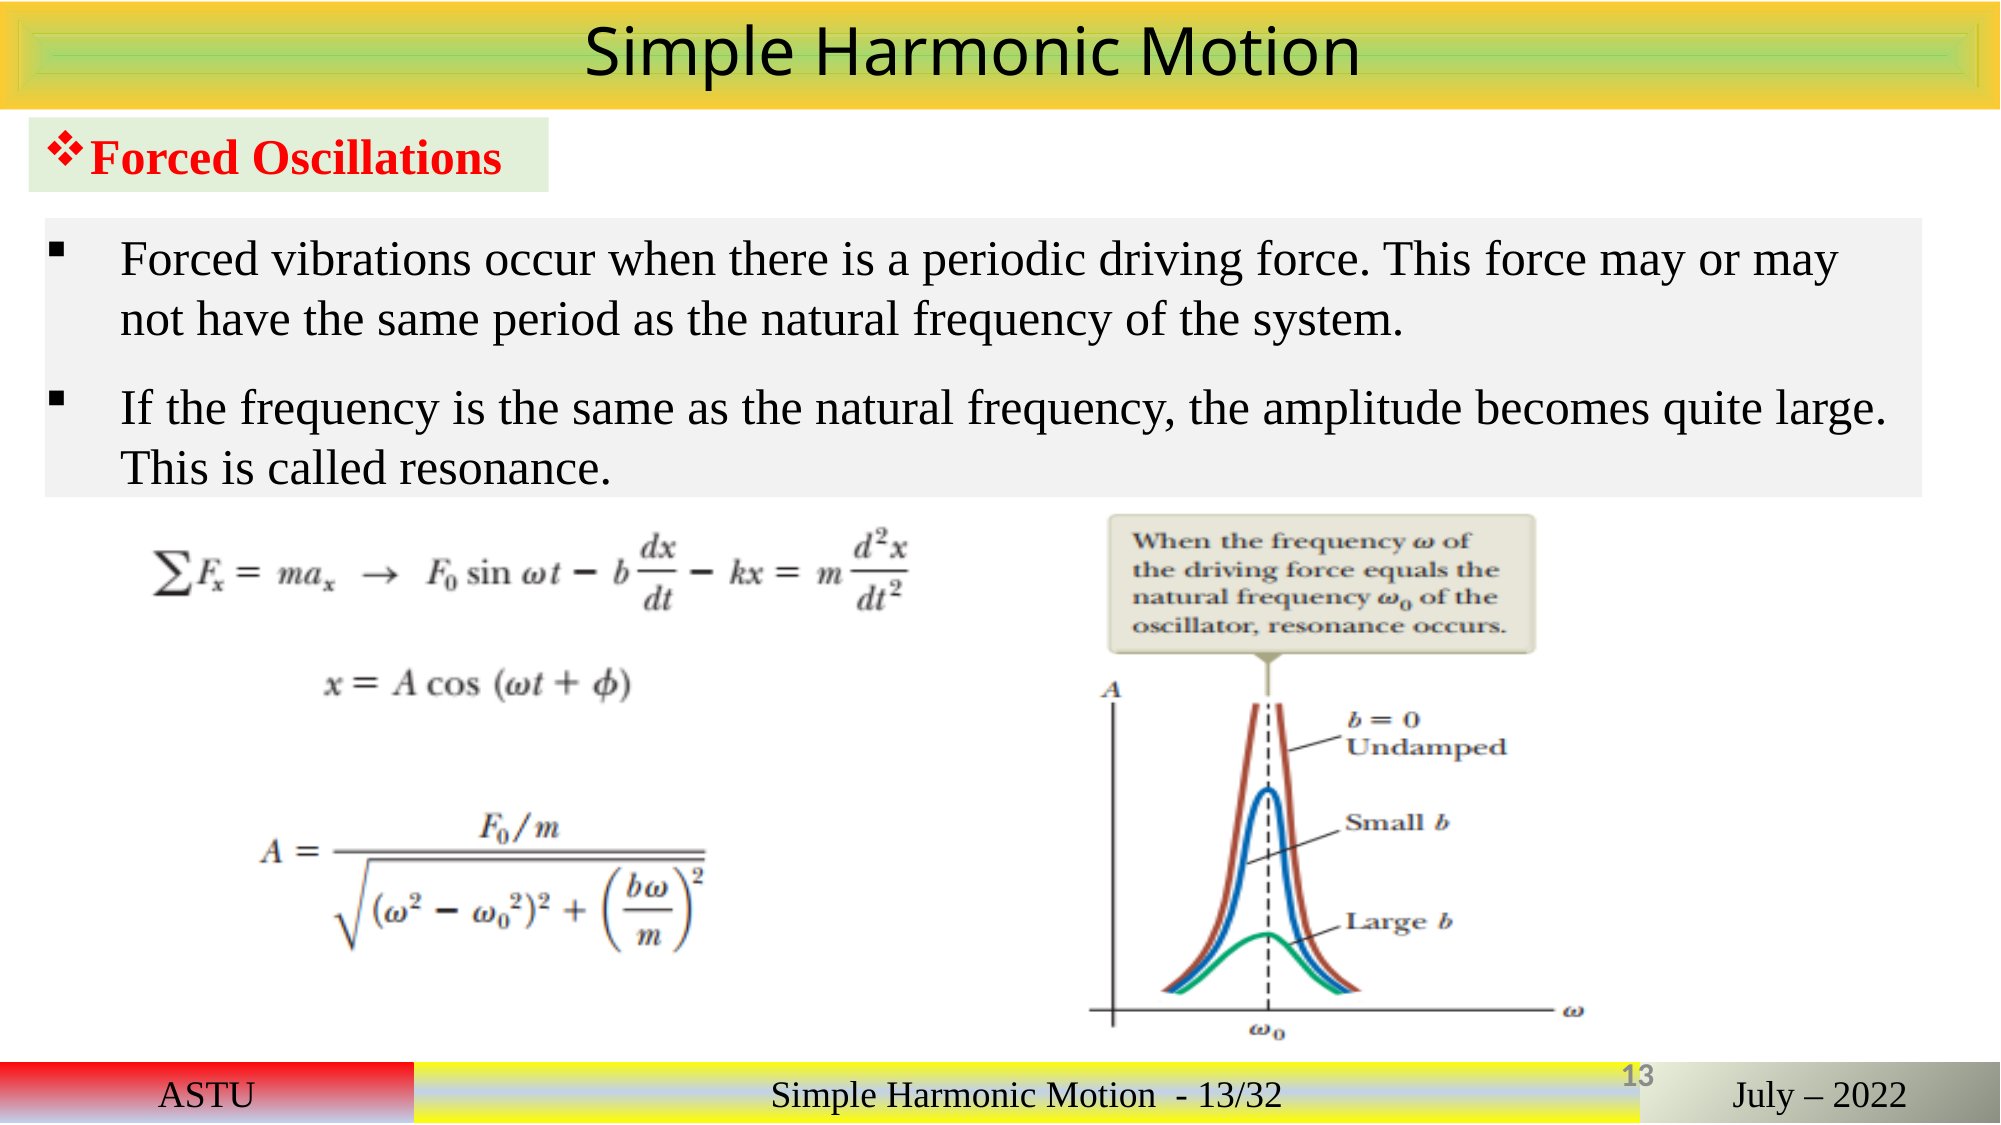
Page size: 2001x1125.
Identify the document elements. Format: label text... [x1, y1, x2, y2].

picture [237, 790, 720, 964]
slide_number 13 [1412, 1042, 1863, 1103]
text_box ASTU [0, 1062, 414, 1123]
text_box Forced Oscillations [28, 117, 549, 192]
text_box Simple Harmonic Motion [0, 1, 2000, 110]
text_box Simple Harmonic Motion - 13/32 [414, 1062, 1640, 1123]
text_box Forced vibrations occur when there is a periodic driving force. This force may or may not have the same period as the natural frequency of the system. If the frequency is the same as the natural frequency, the amplitude becomes quite large. This is called resonance. [44, 218, 1923, 498]
picture [307, 648, 650, 731]
picture [1053, 500, 1589, 1046]
text_box July – 2022 [1640, 1062, 2000, 1123]
picture [140, 511, 924, 632]
